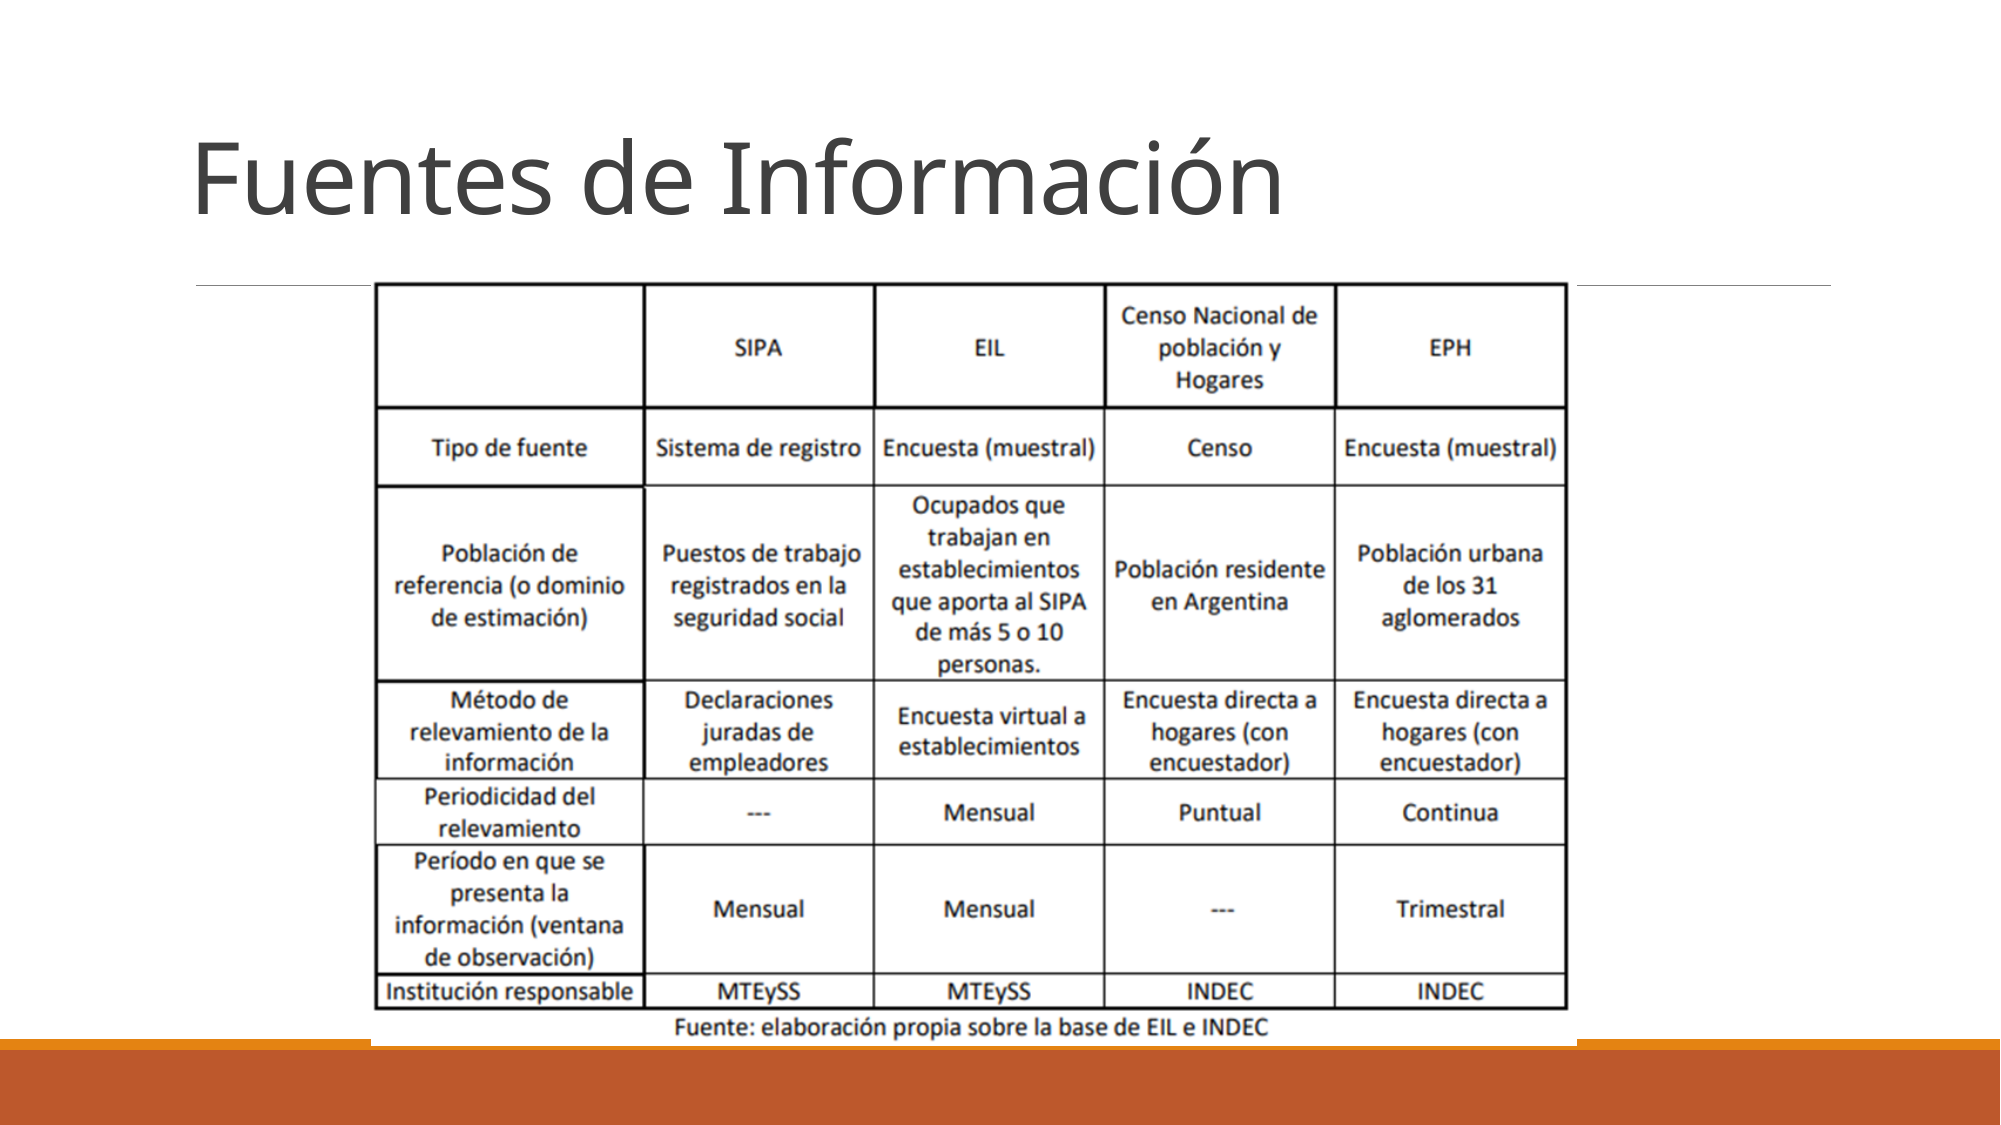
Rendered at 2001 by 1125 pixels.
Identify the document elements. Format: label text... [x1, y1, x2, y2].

title Fuentes de Información [174, 4, 1825, 243]
picture [370, 279, 1577, 1047]
